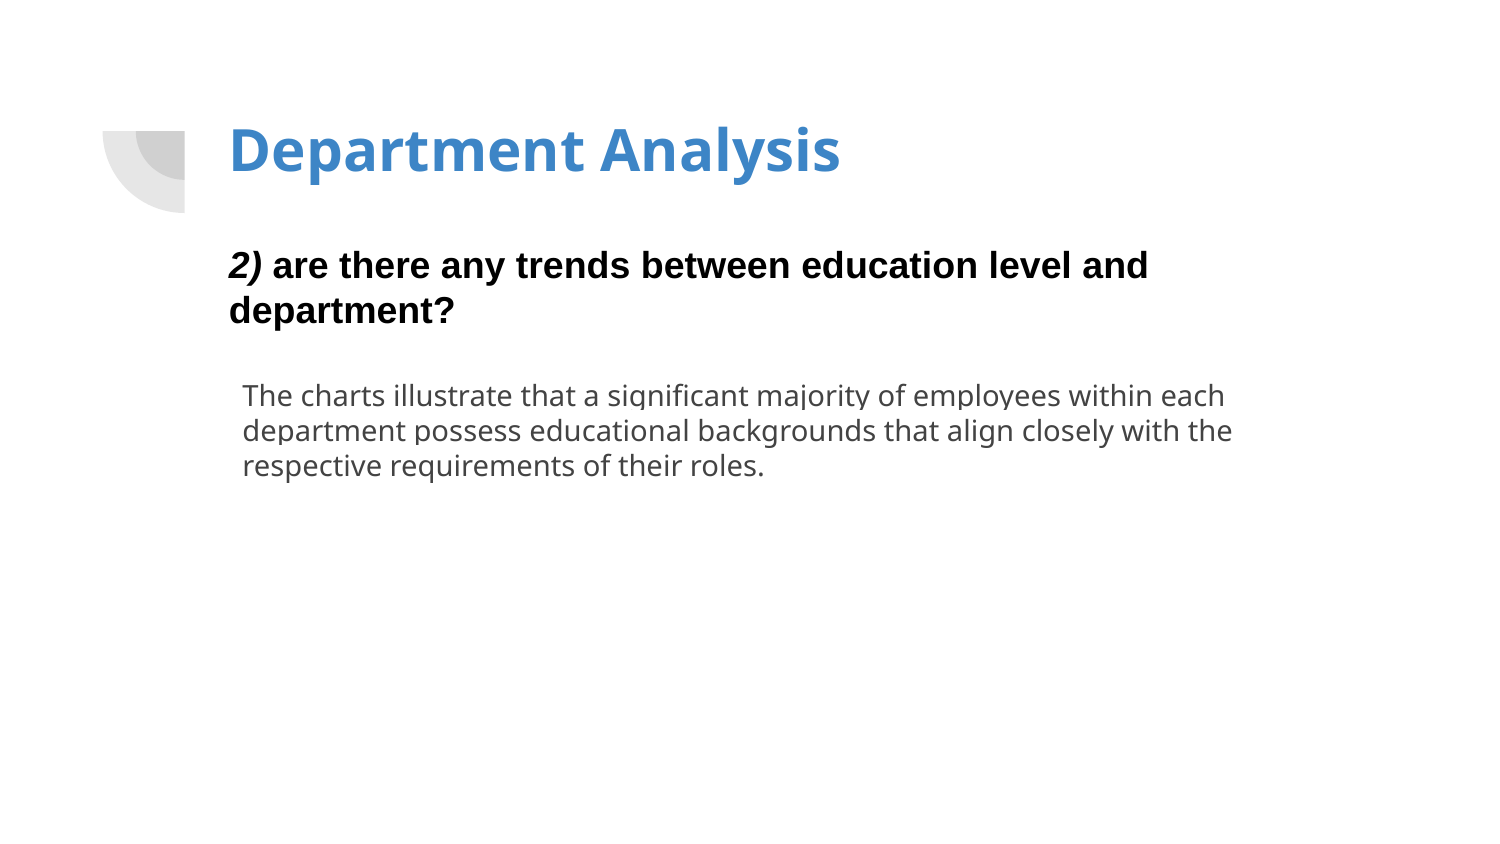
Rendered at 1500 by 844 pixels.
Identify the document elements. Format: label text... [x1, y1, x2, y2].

title Department Analysis [213, 98, 1368, 226]
text_box The charts illustrate that a significant majority of employees within each department possess educational backgrounds that align closely with the respective requirements of their roles. [227, 362, 1334, 498]
list 2) are there any trends between education level and department? [213, 226, 1368, 324]
